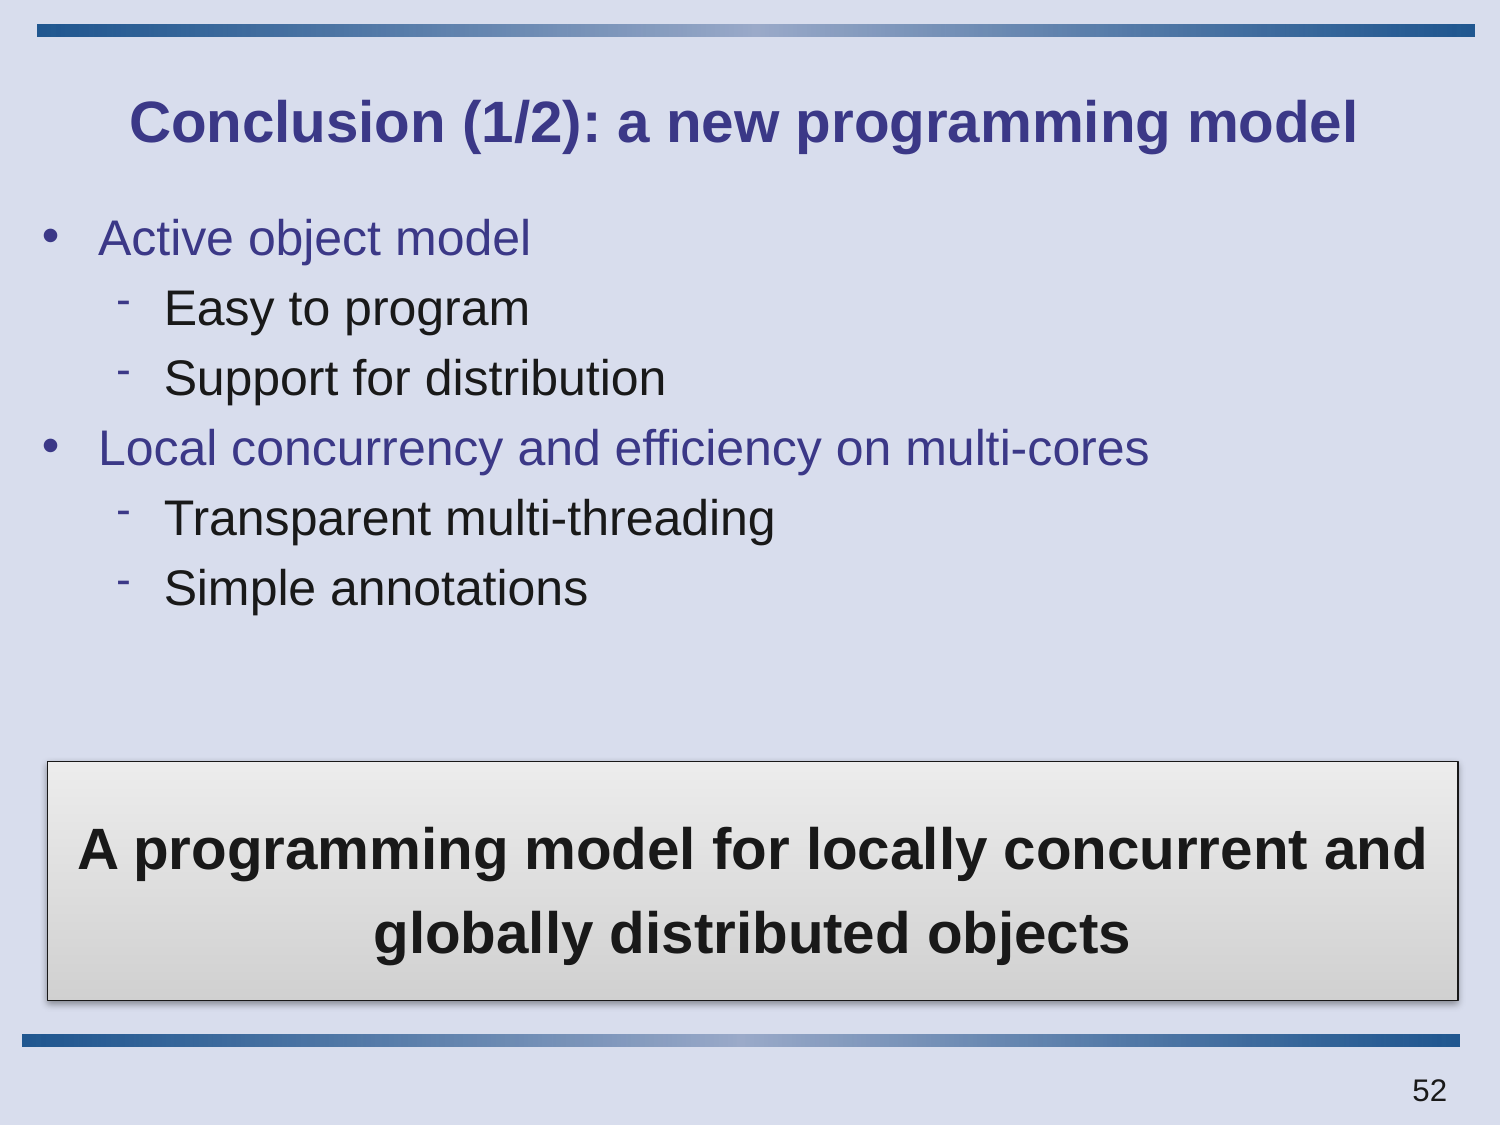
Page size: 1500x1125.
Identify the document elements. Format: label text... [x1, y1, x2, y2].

slide_number 52 [1187, 1062, 1463, 1101]
title Conclusion (1/2): a new programming model [66, 50, 1423, 188]
text_box A programming model for locally concurrent and globally distributed objects [47, 761, 1459, 1001]
list Active object model Easy to program Support for distribution Local concurrency and efficiency on multi-cores Transparent multi-threading Simple annotations [26, 197, 1459, 948]
